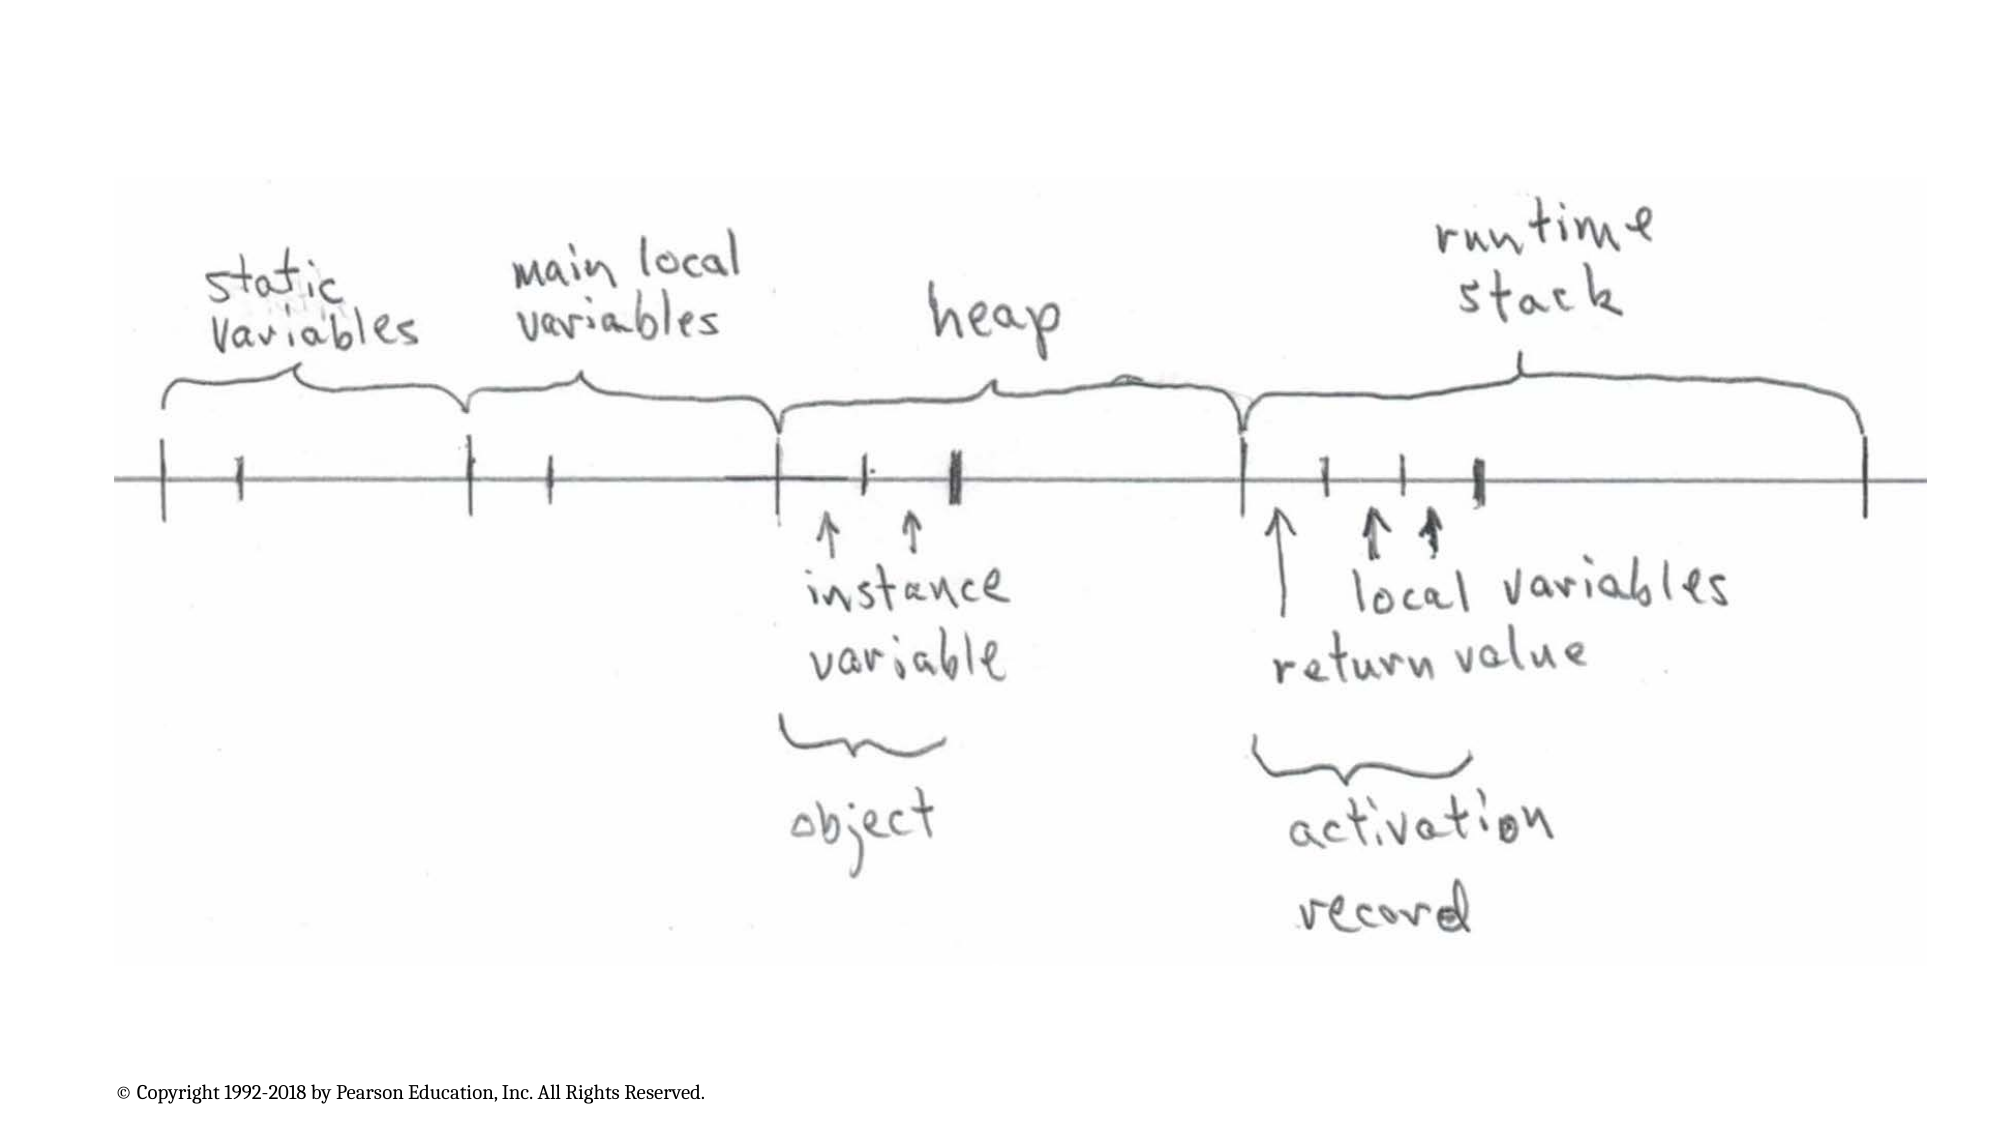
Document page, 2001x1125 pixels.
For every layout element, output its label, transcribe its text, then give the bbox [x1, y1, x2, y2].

footer © Copyright 1992-2018 by Pearson Education, Inc. All Rights Reserved. [99, 1051, 1473, 1112]
picture [113, 177, 1927, 966]
